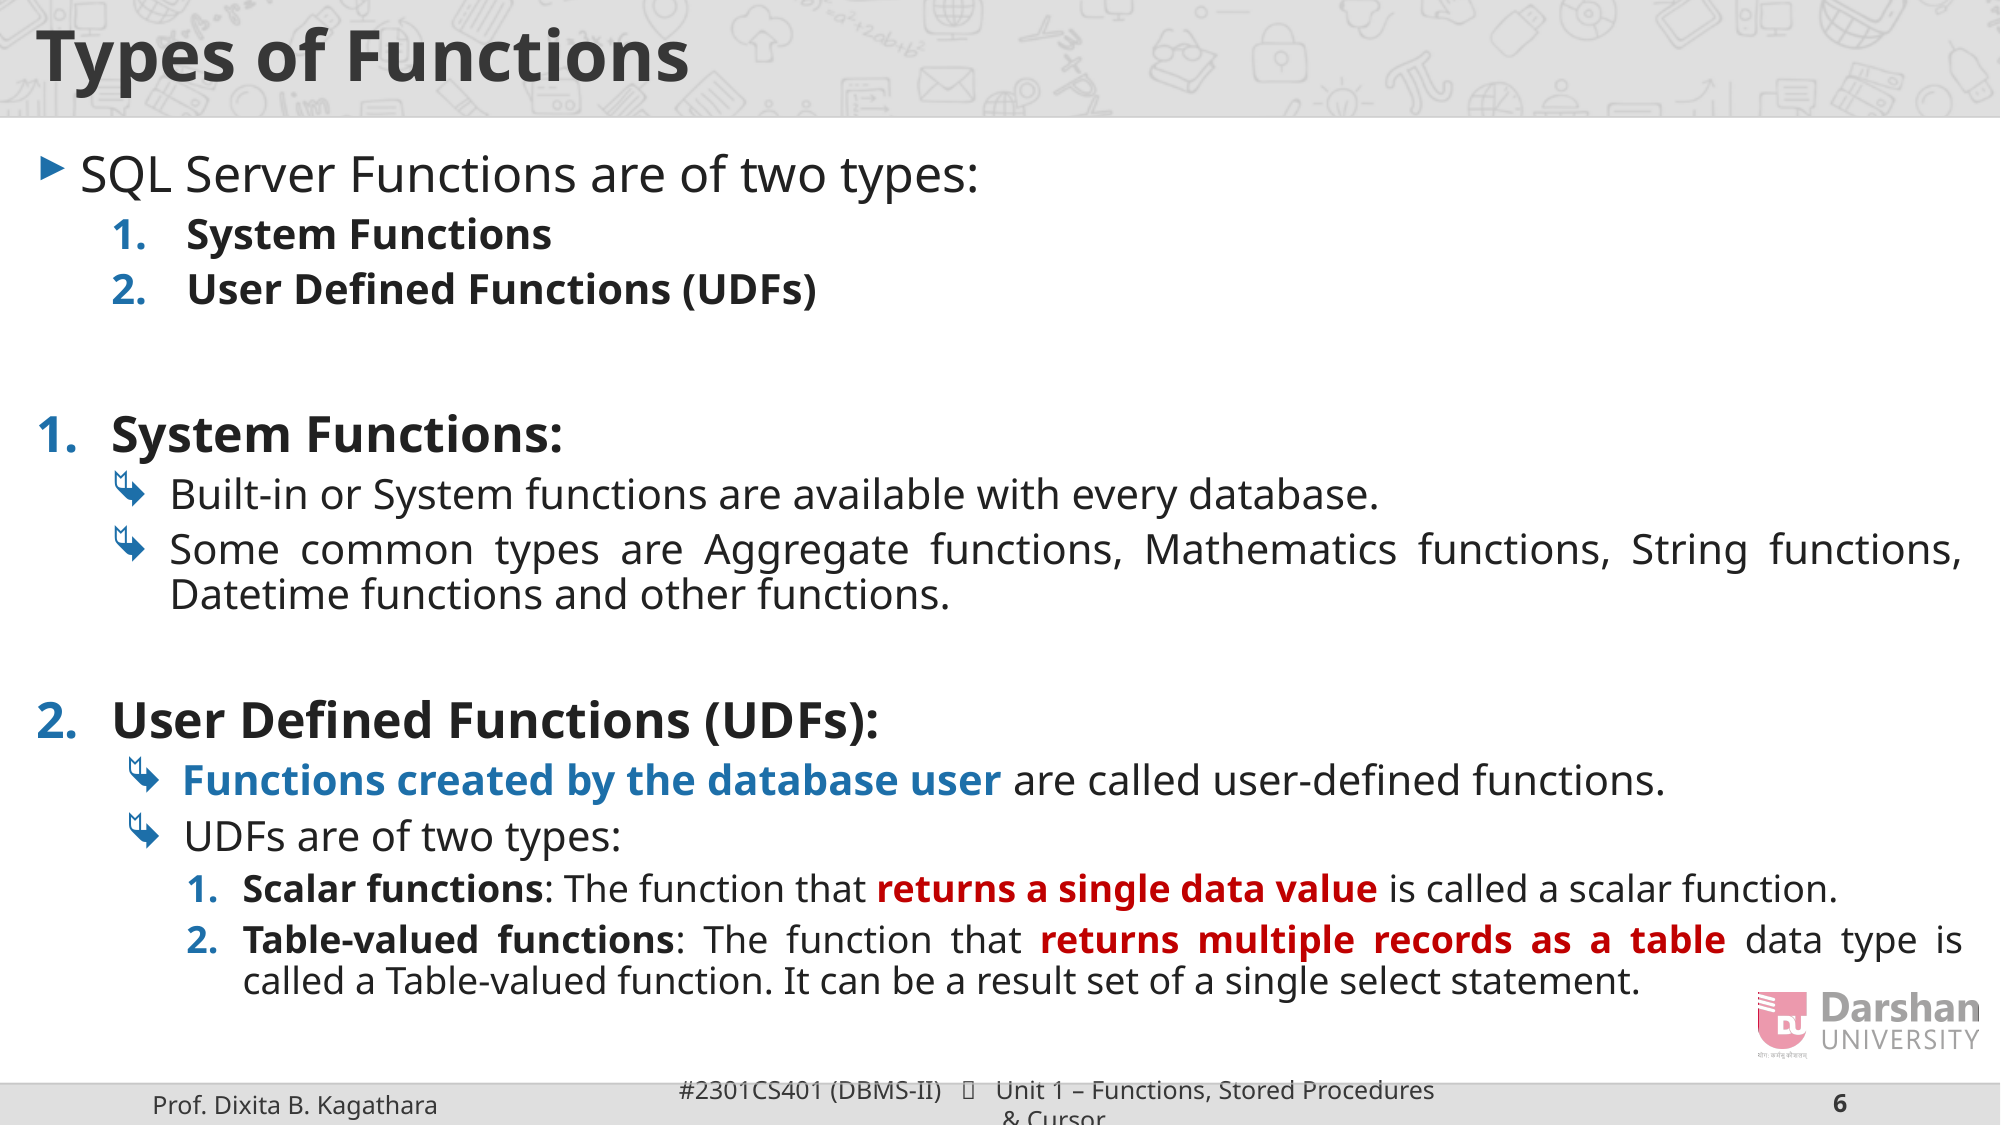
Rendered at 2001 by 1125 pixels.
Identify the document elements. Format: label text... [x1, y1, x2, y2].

title Types of Functions [0, 0, 2000, 117]
list SQL Server Functions are of two types: System Functions User Defined Functions (UDFs) System Functions: Built-in or System functions are available with every database. Some common types are Aggregate functions, Mathematics functions, String functions, Datetime functions and other functions. User Defined Functions (UDFs): Functions created by the database user are called user-defined functions. UDFs are of two types: Scalar functions: The function that returns a single data value is called a scalar function. Table-valued functions: The function that returns multiple records as a table data type is called a Table-valued function. It can be a result set of a single select statement. [21, 141, 1979, 1059]
